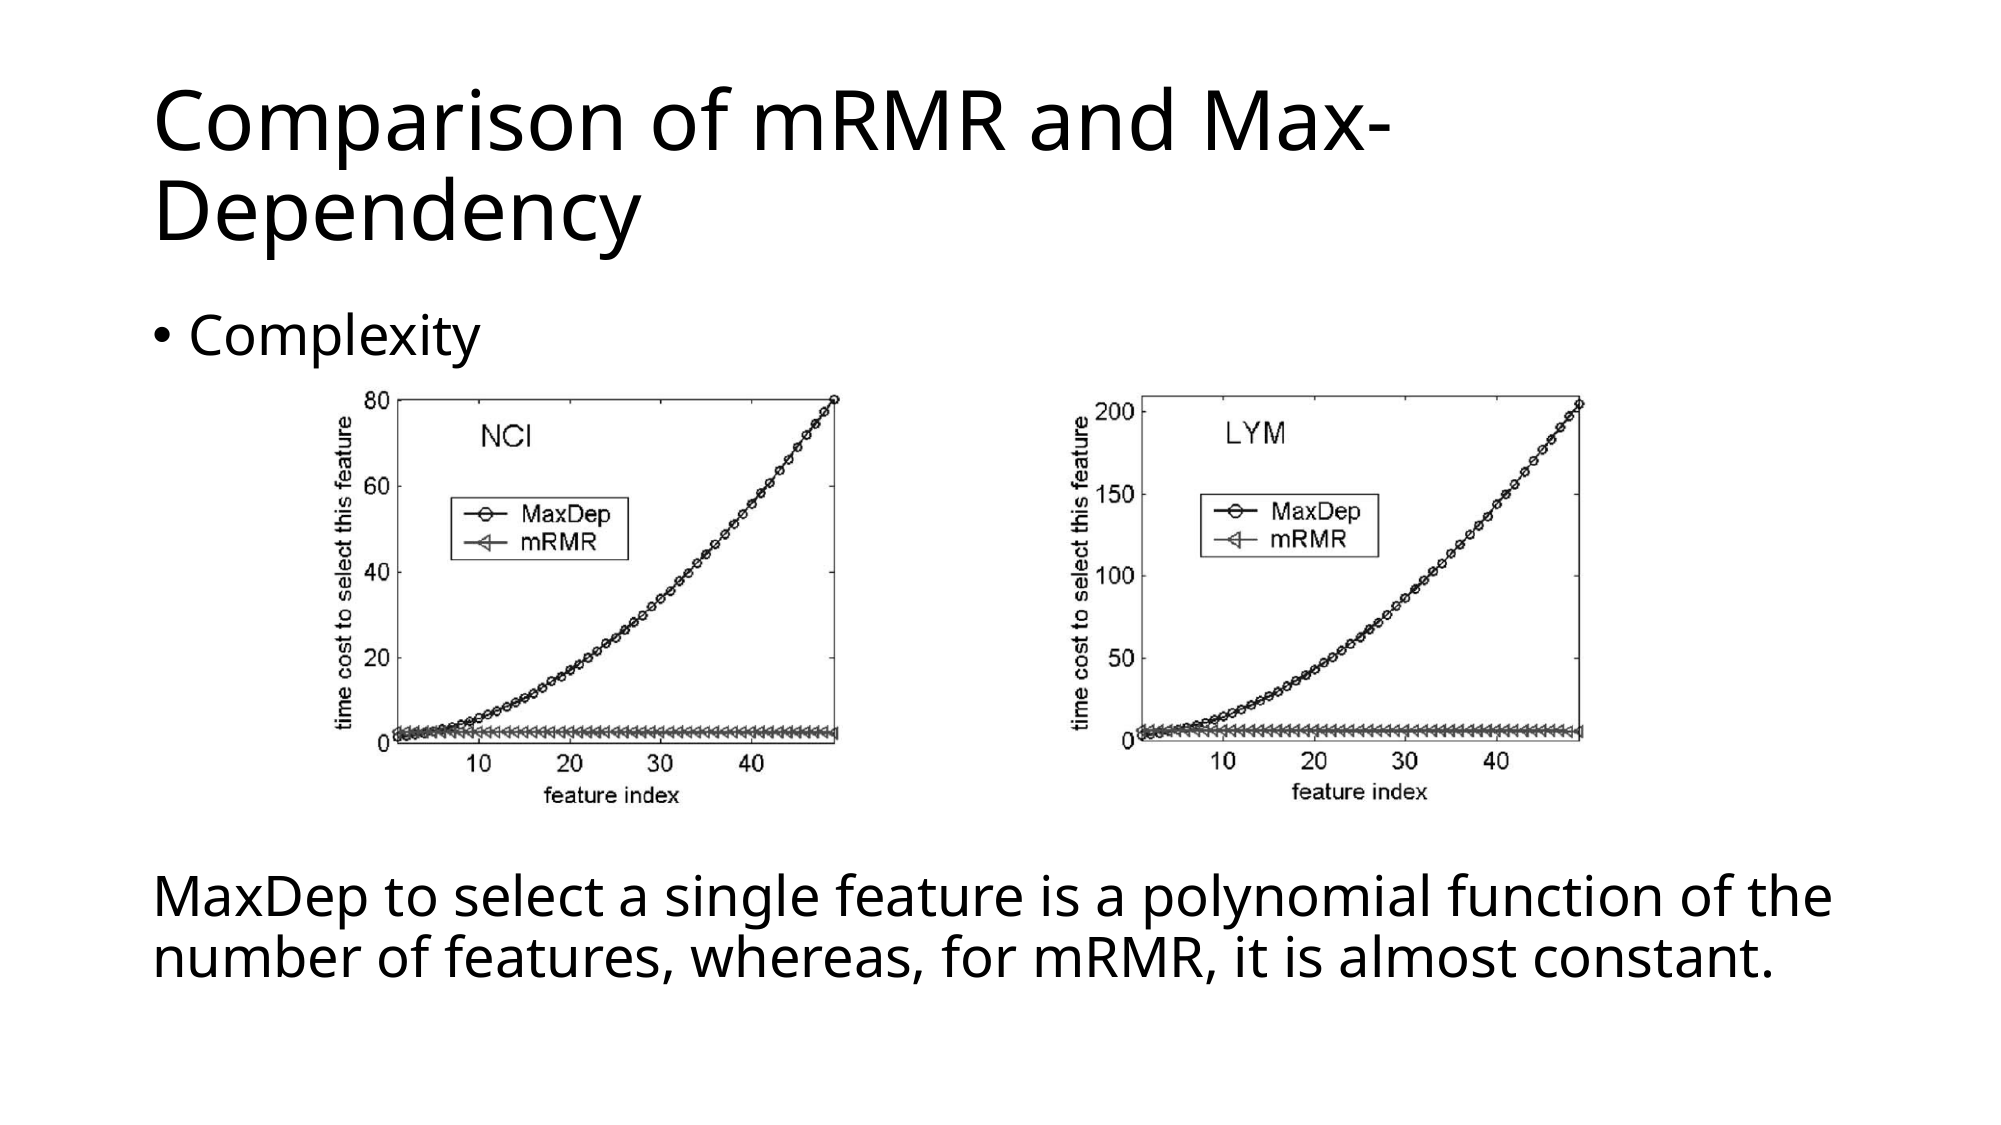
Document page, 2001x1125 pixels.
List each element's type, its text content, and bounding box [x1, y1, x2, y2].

title Comparison of mRMR and Max-Dependency [137, 59, 1863, 278]
picture [304, 372, 1633, 826]
list Complexity MaxDep to select a single feature is a polynomial function of the number of features, whereas, for mRMR, it is almost constant. [137, 299, 1863, 1014]
